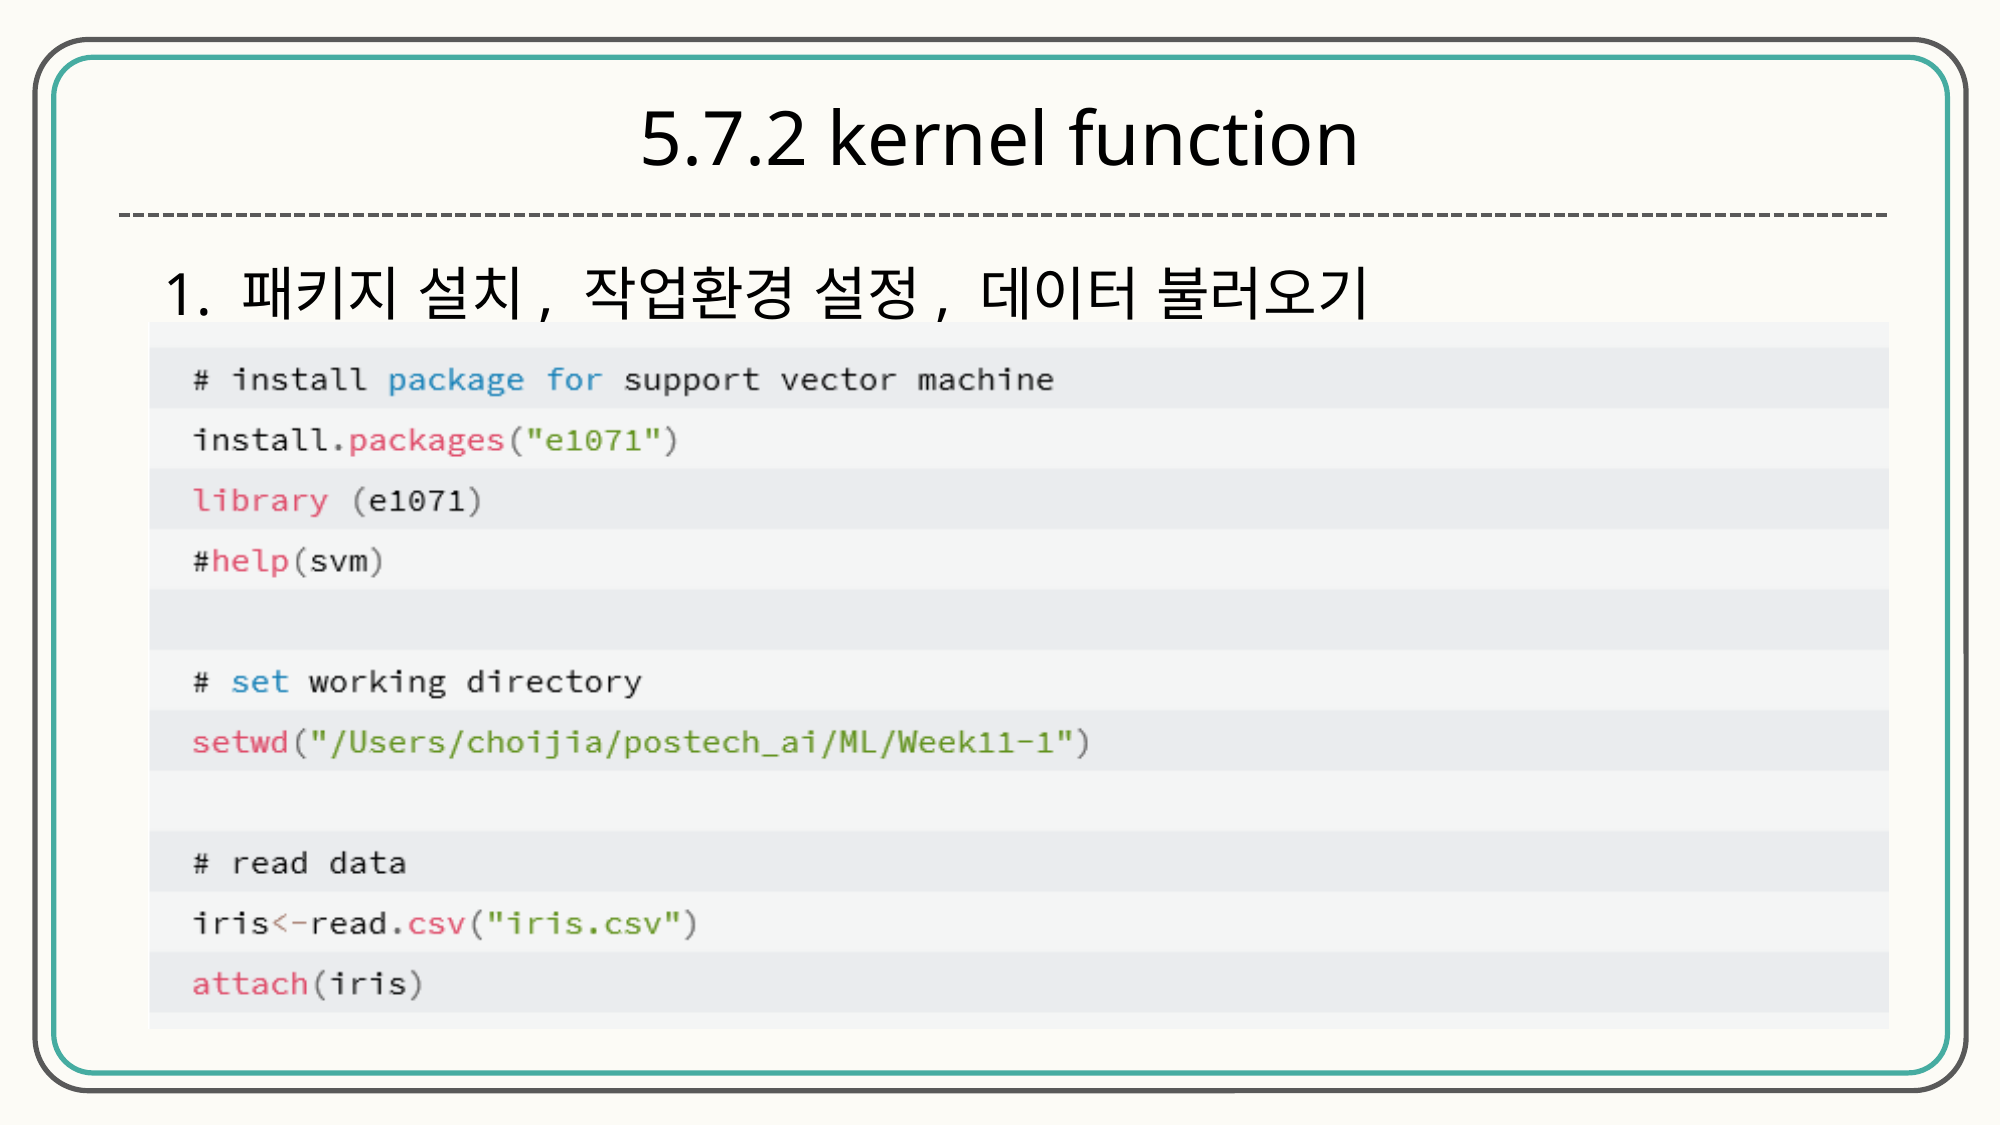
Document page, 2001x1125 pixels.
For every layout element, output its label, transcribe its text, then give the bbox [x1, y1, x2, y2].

text_box 5.7.2 kernel function [624, 82, 1376, 188]
text_box 1. 패키지 설치, 작업환경 설정, 데이터 불러오기 [148, 215, 1820, 322]
picture [148, 322, 1889, 1029]
text_box [33, 38, 1968, 1092]
